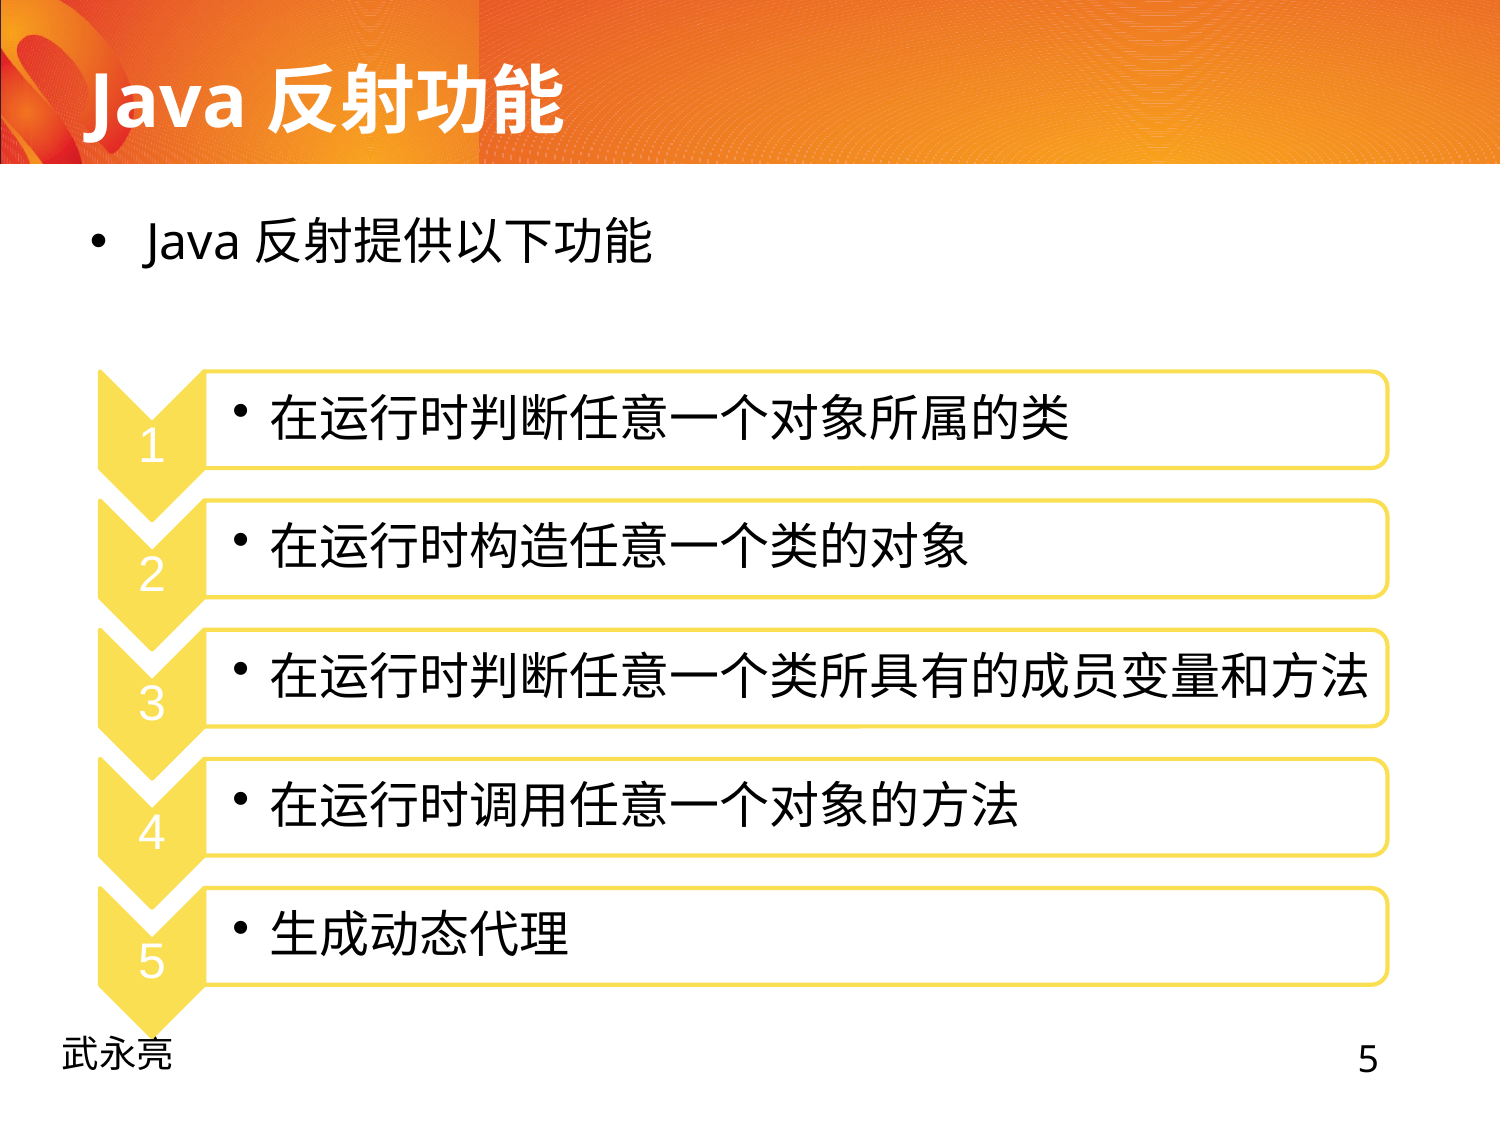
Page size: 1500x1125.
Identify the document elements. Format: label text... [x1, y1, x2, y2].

picture [0, 0, 1500, 164]
title Java反射功能 [75, 45, 1425, 167]
list Java反射提供以下功能 [75, 190, 1425, 1005]
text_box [99, 370, 1388, 1038]
